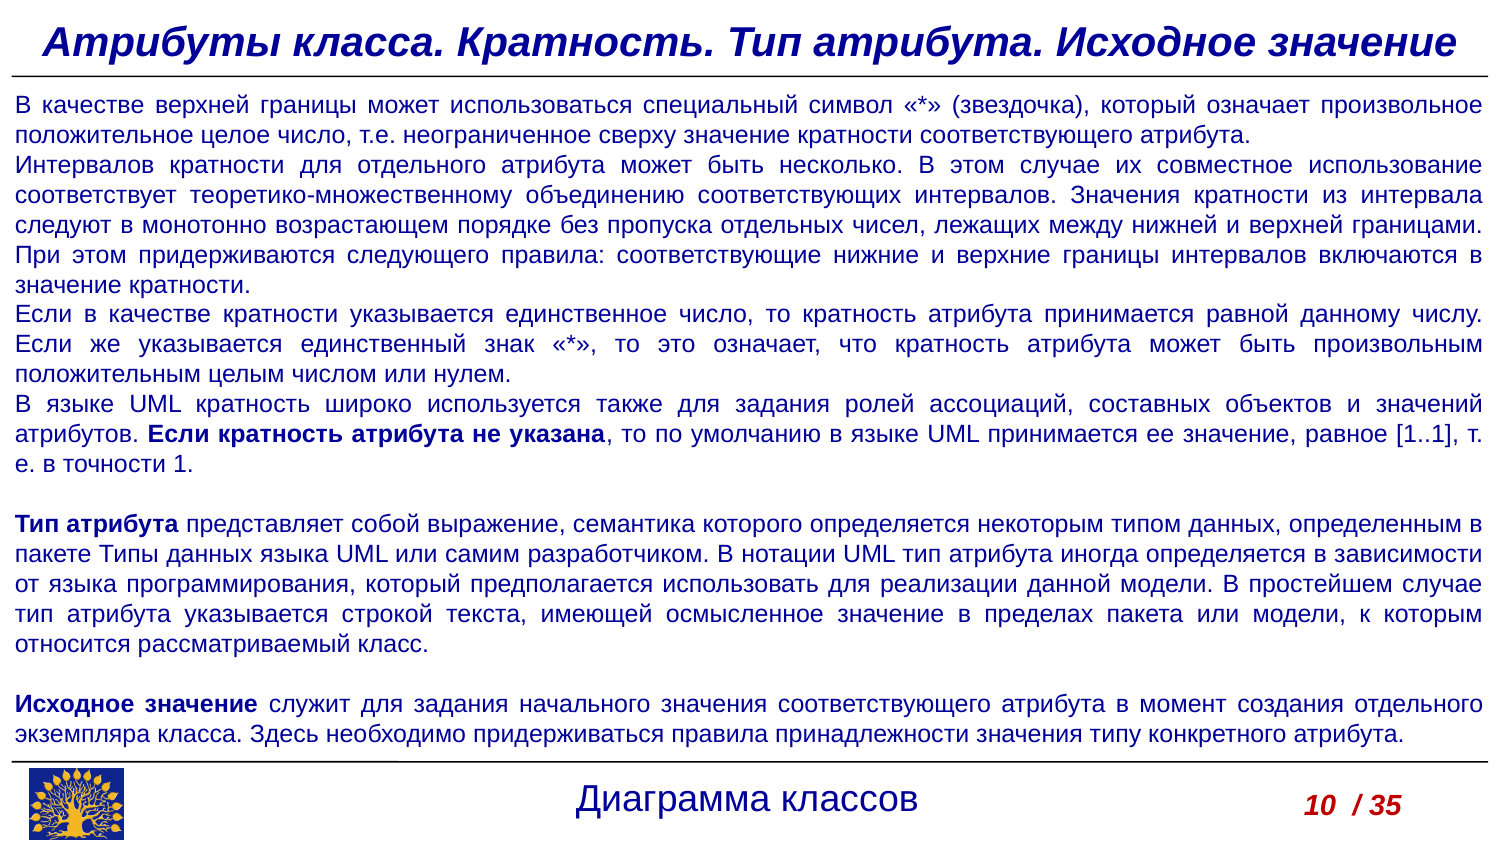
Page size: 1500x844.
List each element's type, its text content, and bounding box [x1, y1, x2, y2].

text_box Атрибуты класса. Кратность. Тип атрибута. Исходное значение [0, 7, 1500, 81]
picture [29, 768, 124, 840]
text_box В качестве верхней границы может использоваться специальный символ «*» (звездочка), который означает произвольное положительное целое число, т.е. неограниченное сверху значение кратности соответствующего атрибута. Интервалов кратности для отдельного атрибута может быть несколько. В этом случае их совместное использование соответствует теоретико-множественному объединению соответствующих интервалов. Значения кратности из интервала следуют в монотонно возрастающем порядке без пропуска отдельных чисел, лежащих между нижней и верхней границами. При этом придерживаются следующего правила: соответствующие нижние и верхние границы интервалов включаются в значение кратности. Если в качестве кратности указывается единственное число, то кратность атрибута принимается равной данному числу. Если же указывается единственный знак «*», то это означает, что кратность атрибута может быть произвольным положительным целым числом или нулем. В языке UML кратность широко используется также для задания ролей ассоциаций, составных объектов и значений атрибутов. Если кратность атрибута не указана, то по умолчанию в языке UML принимается ее значение, равное [1..1], т. е. в точности 1. Тип атрибута представляет собой выражение, семантика которого определяется некоторым типом данных, определенным в пакете Типы данных языка UML или самим разработчиком. В нотации UML тип атрибута иногда определяется в зависимости от языка программирования, который предполагается использовать для реализации данной модели. В простейшем случае тип атрибута указывается строкой текста, имеющей осмысленное значение в пределах пакета или модели, к которым относится рассматриваемый класс. Исходное значение служит для задания начального значения соответствующего атрибута в момент создания отдельного экземпляра класса. Здесь необходимо придерживаться правила принадлежности значения типу конкретного атрибута. [0, 81, 1500, 755]
